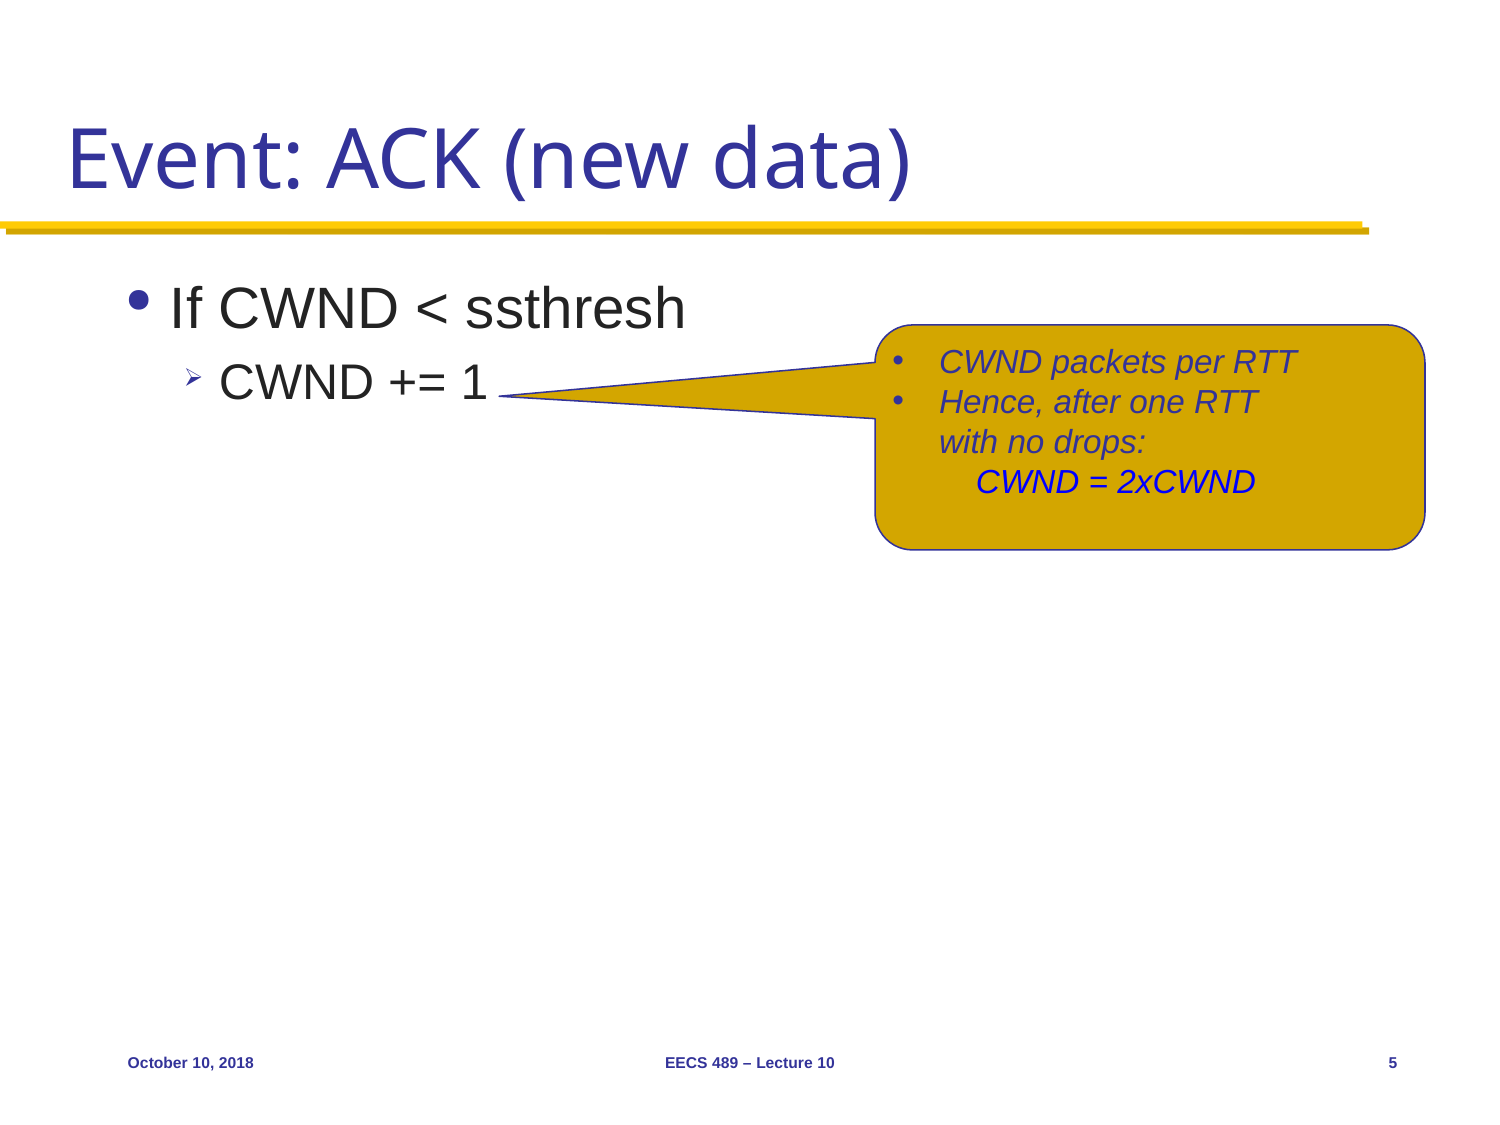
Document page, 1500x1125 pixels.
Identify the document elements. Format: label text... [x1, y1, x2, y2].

title Event: ACK (new data) [49, 24, 1451, 213]
slide_number 5 [1312, 1024, 1413, 1101]
footer EECS 489 – Lecture 10 [512, 1024, 988, 1101]
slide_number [112, 1024, 426, 1101]
text_box [499, 324, 1426, 550]
text_box CWND packets per RTT Hence, after one RTT with no drops: CWND = 2xCWND [877, 332, 1322, 508]
list If CWND < ssthresh CWND += 1 [112, 262, 1413, 988]
